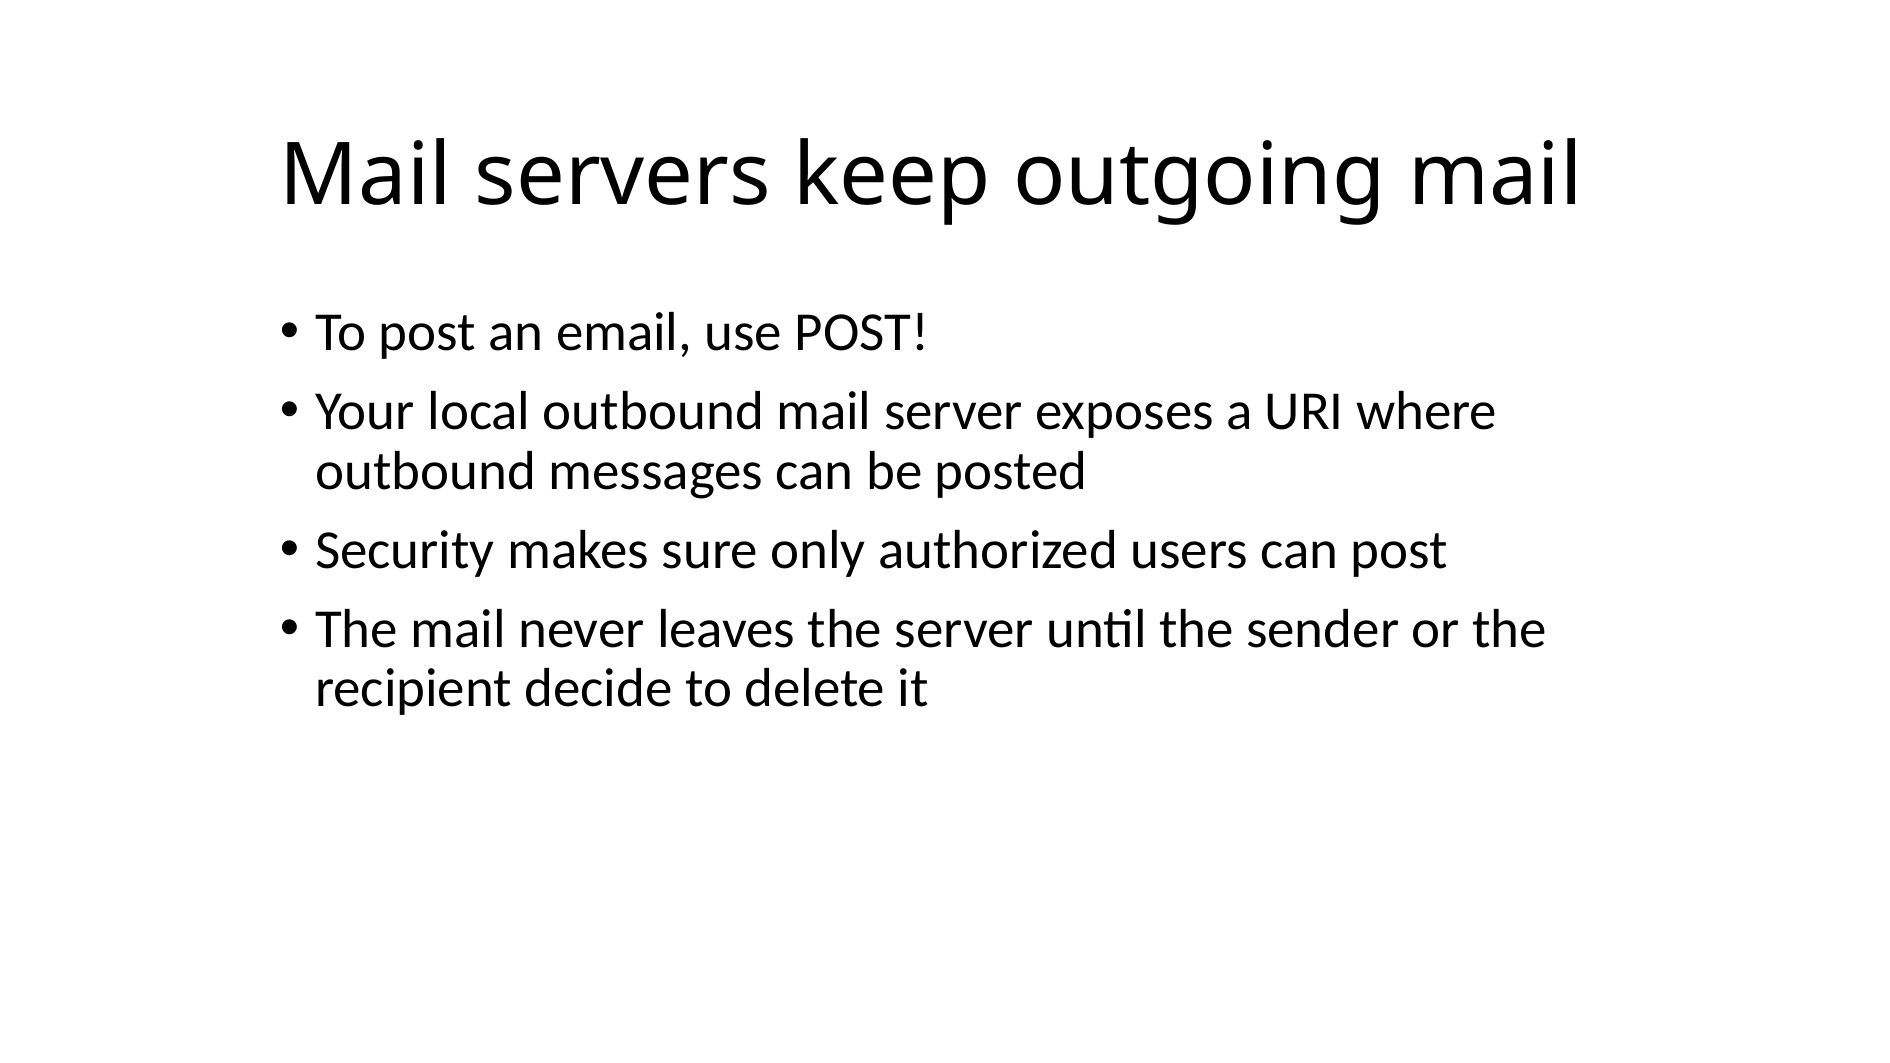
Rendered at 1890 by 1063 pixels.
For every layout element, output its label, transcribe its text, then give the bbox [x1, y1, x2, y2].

title Mail servers keep outgoing mail [264, 88, 1627, 266]
list To post an email, use POST! Your local outbound mail server exposes a URI where outbound messages can be posted Security makes sure only authorized users can post The mail never leaves the server until the sender or the recipient decide to delete it [264, 295, 1627, 966]
